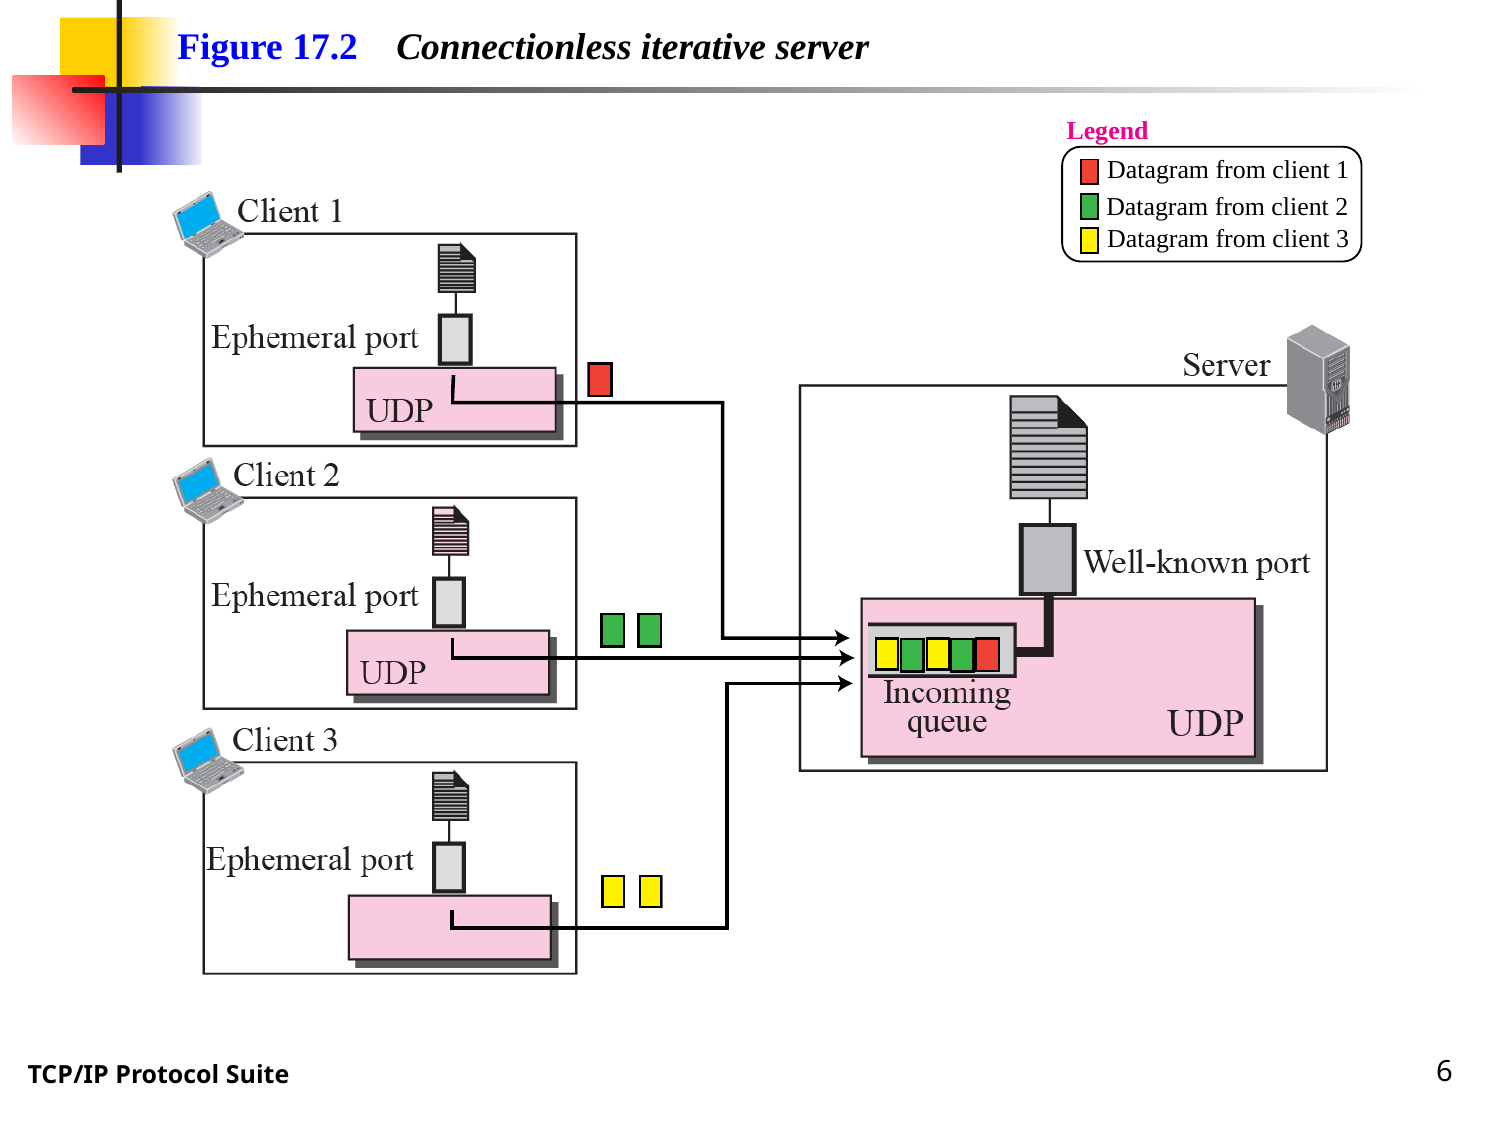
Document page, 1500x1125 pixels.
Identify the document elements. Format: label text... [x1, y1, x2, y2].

text_box [122, 17, 177, 86]
text_box [60, 17, 116, 86]
text_box [72, 87, 1423, 93]
text_box [80, 93, 116, 165]
footer TCP/IP Protocol Suite [12, 1025, 488, 1100]
text_box [12, 75, 105, 145]
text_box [874, 637, 1001, 673]
text_box [116, 0, 122, 87]
text_box Figure 17.2 Connectionless iterative server [162, 14, 1100, 75]
text_box [141, 93, 202, 165]
text_box [122, 93, 141, 165]
text_box [116, 93, 122, 173]
slide_number 6 [1155, 1024, 1468, 1100]
picture [172, 117, 1363, 975]
